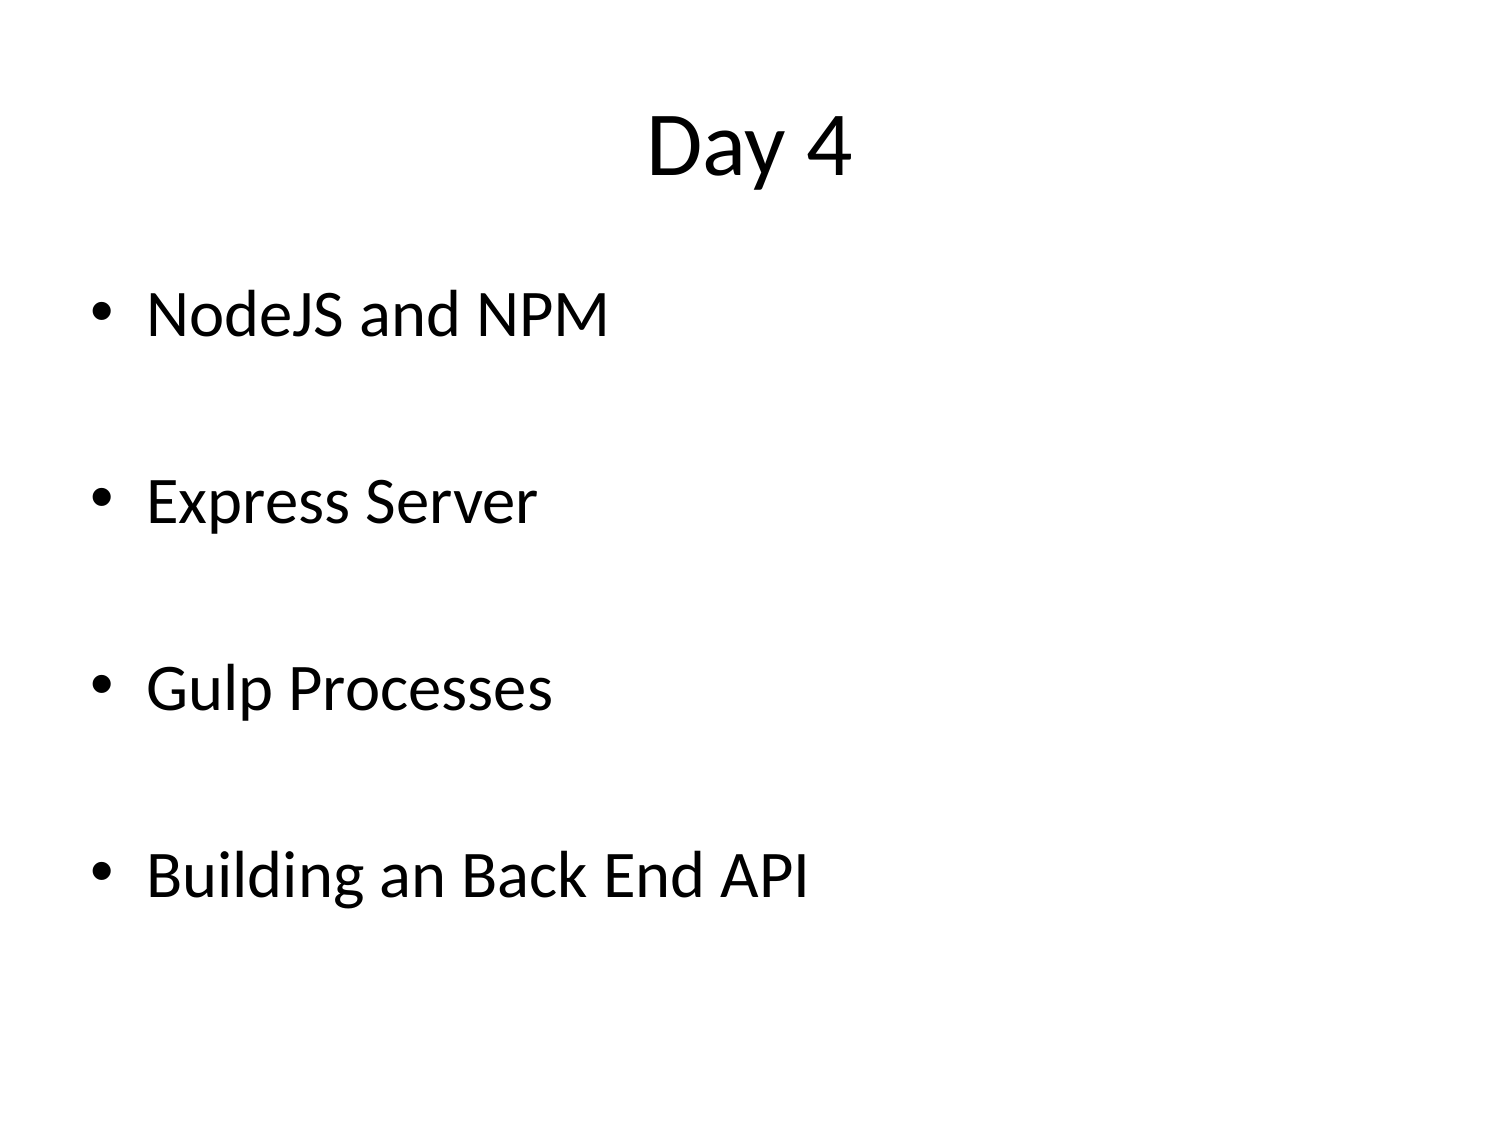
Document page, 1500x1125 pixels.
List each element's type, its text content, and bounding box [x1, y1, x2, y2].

title Day 4 [75, 45, 1425, 233]
list NodeJS and NPM Express Server Gulp Processes Building an Back End API [75, 262, 1425, 1005]
